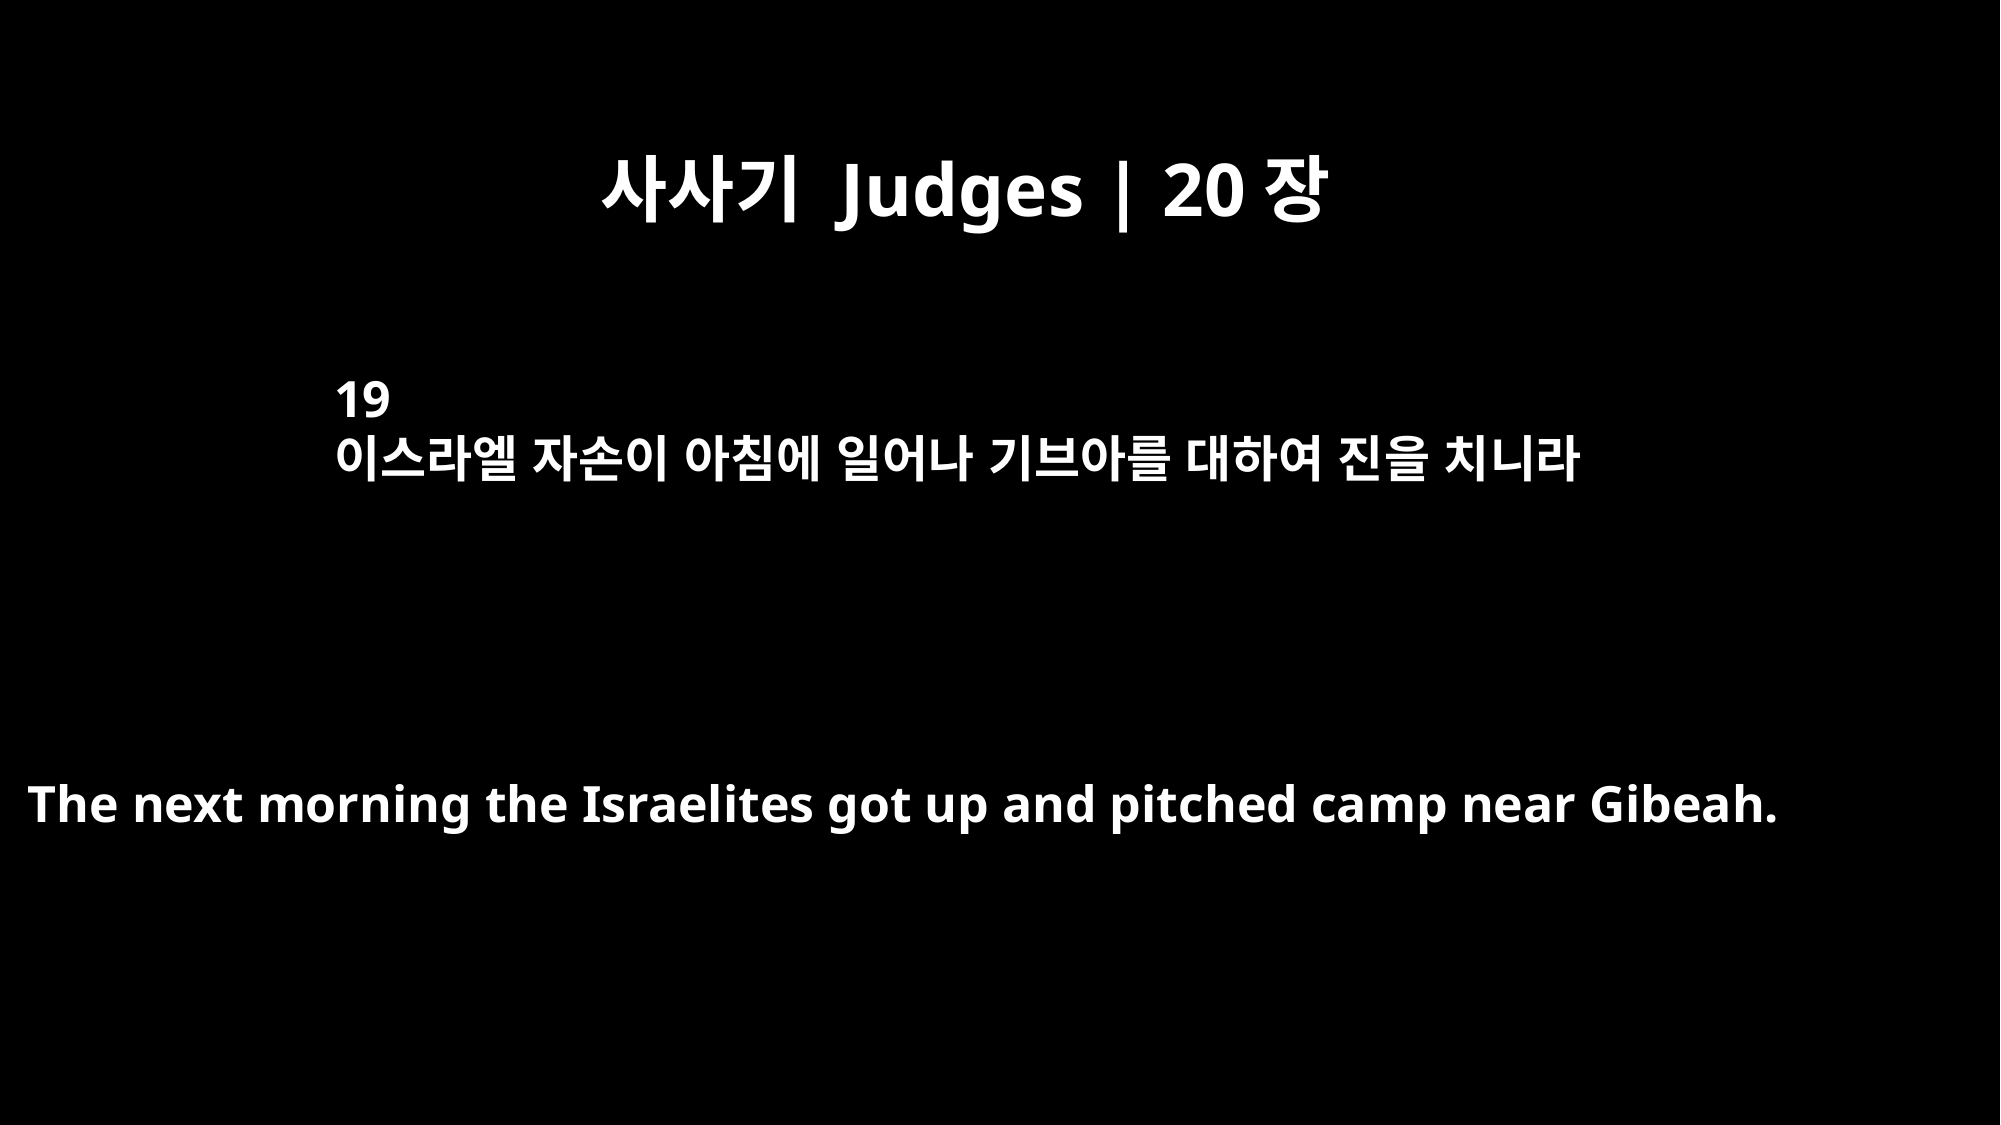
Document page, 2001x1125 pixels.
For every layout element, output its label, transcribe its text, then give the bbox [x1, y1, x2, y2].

text_box 사사기 Judges | 20장 [585, 136, 1347, 239]
text_box 19 이스라엘 자손이 아침에 일어나 기브아를 대하여 진을 치니라 [319, 359, 1598, 495]
text_box The next morning the Israelites got up and pitched camp near Gibeah. [13, 764, 1795, 840]
